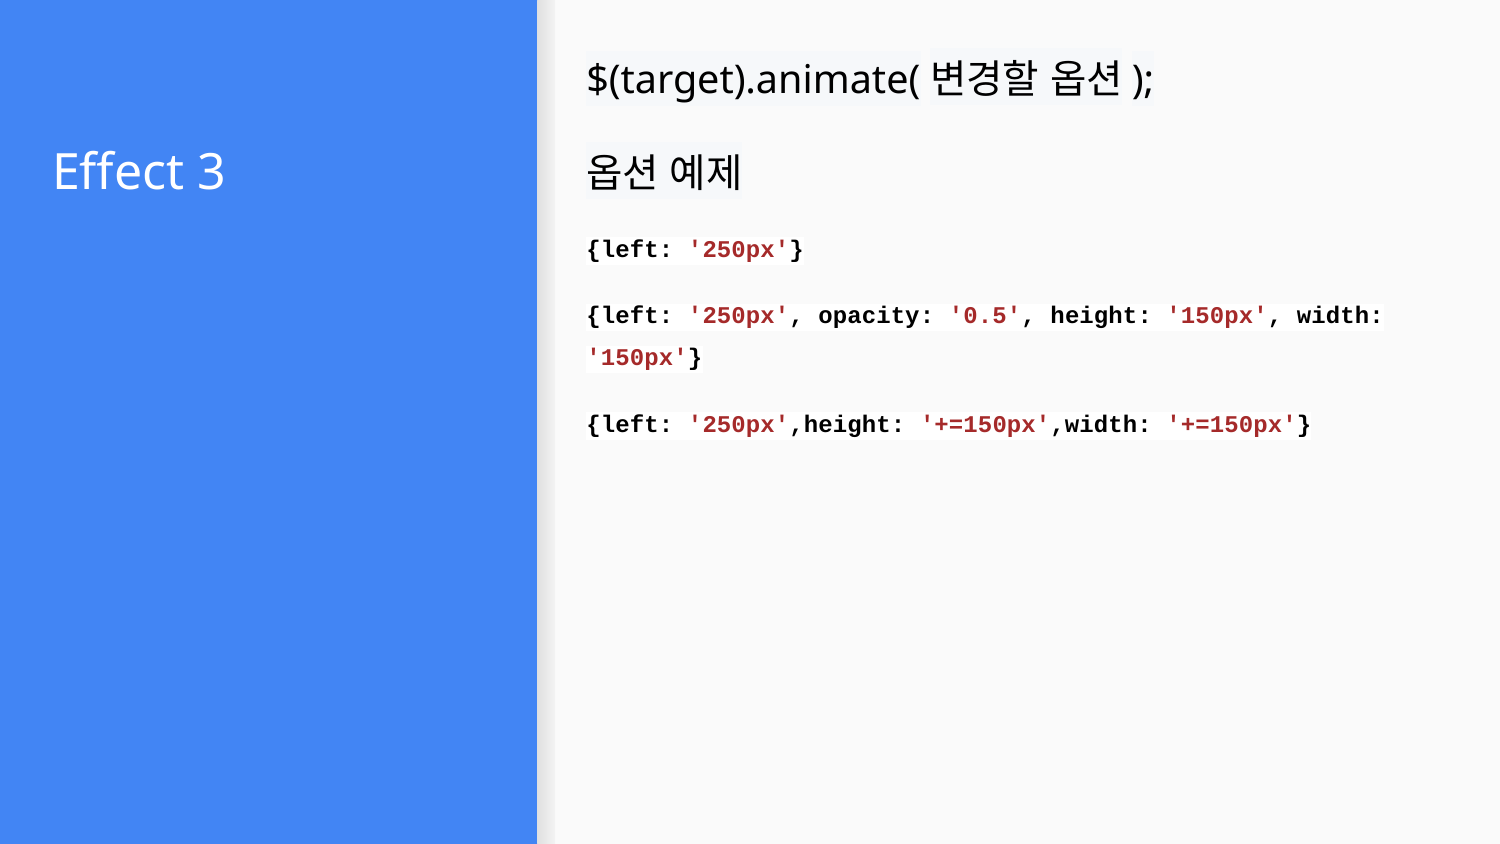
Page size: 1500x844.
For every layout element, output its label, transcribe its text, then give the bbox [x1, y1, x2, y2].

text_box $(target).animate(변경할 옵션); 옵션 예제 {left: '250px'} {left: '250px', opacity: '0.5', height: '150px', width: '150px'} {left: '250px',height: '+=150px',width: '+=150px'} [546, 17, 1500, 613]
title Effect 3 [37, 58, 498, 216]
